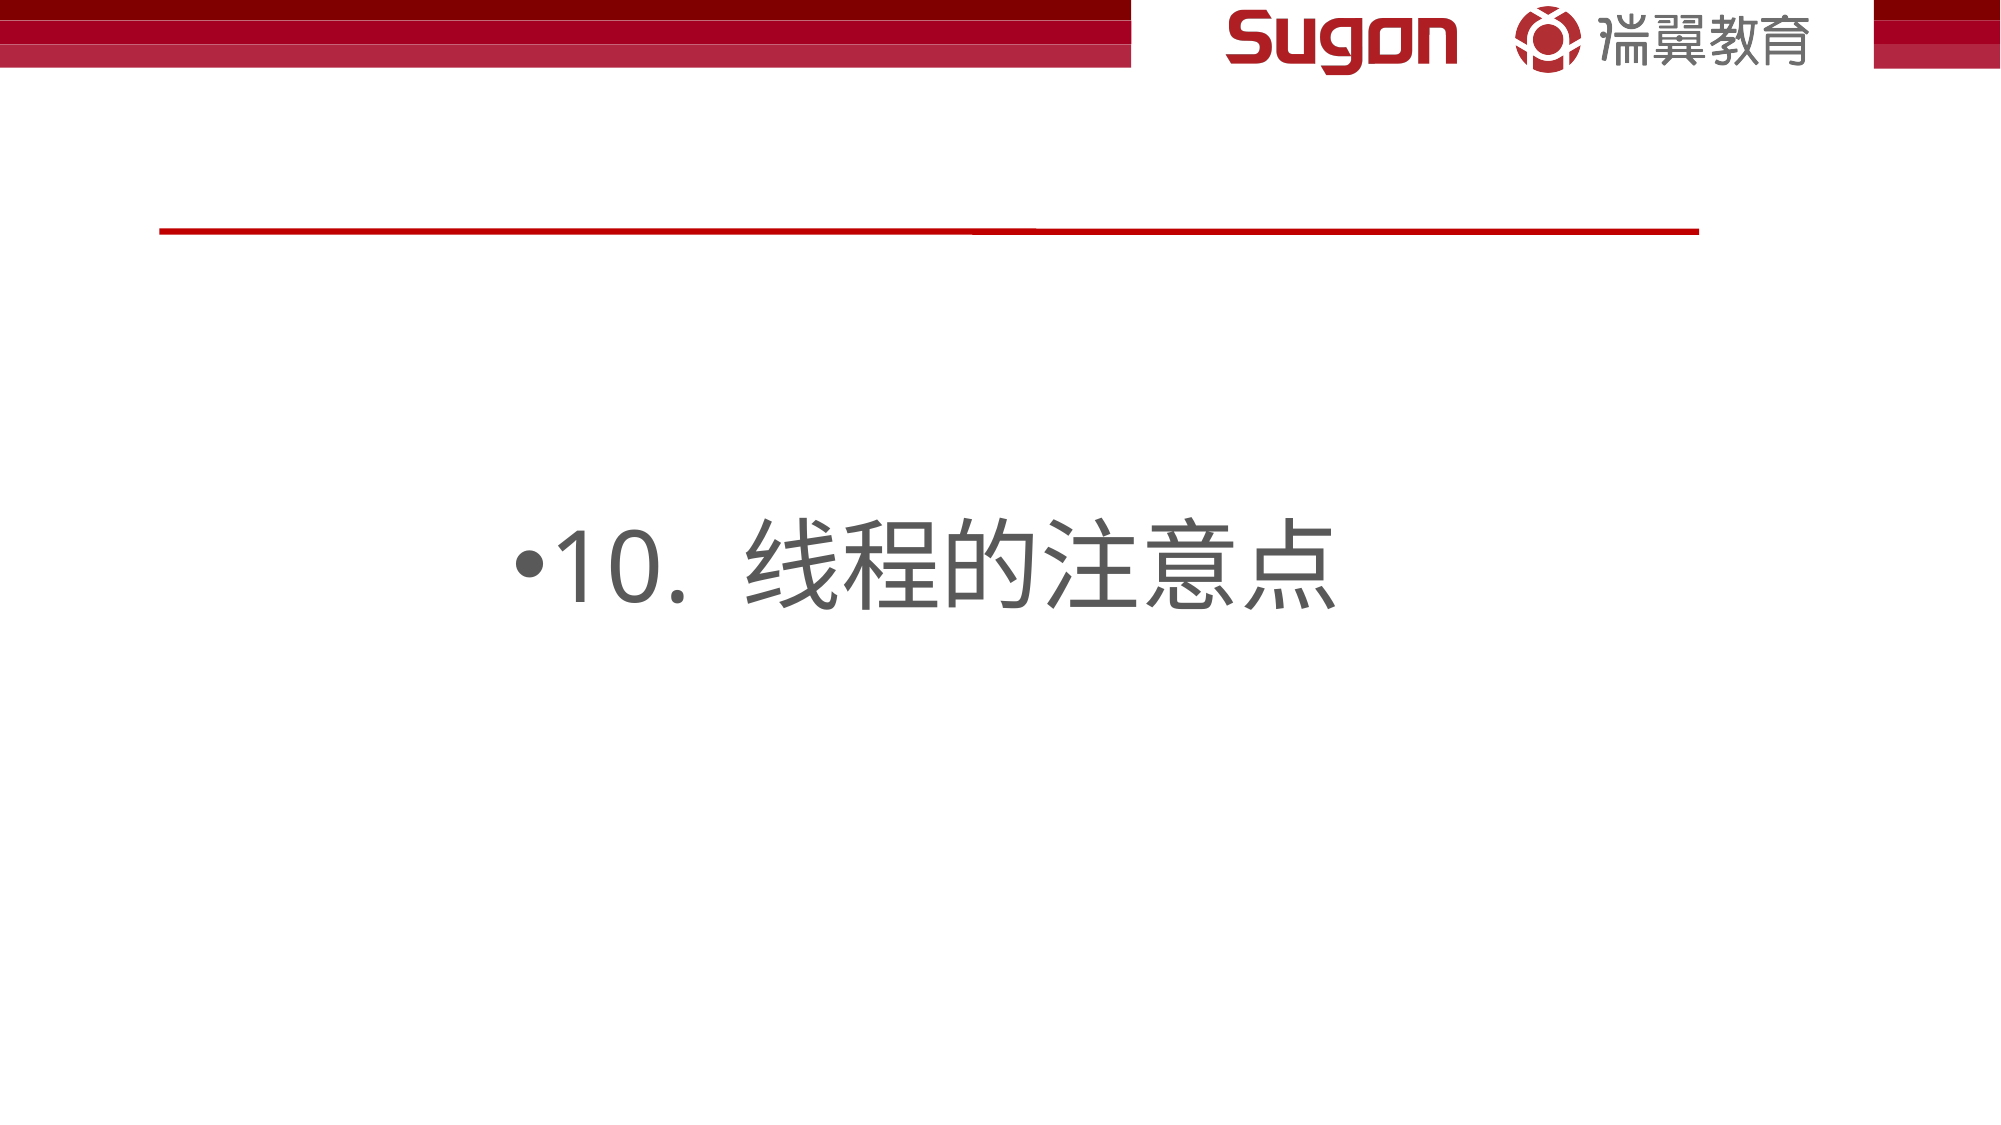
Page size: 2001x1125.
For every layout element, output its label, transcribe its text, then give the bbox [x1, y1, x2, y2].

picture [1515, 6, 1809, 73]
list 10. 线程的注意点 [153, 253, 1701, 1028]
picture [1194, 0, 1484, 102]
